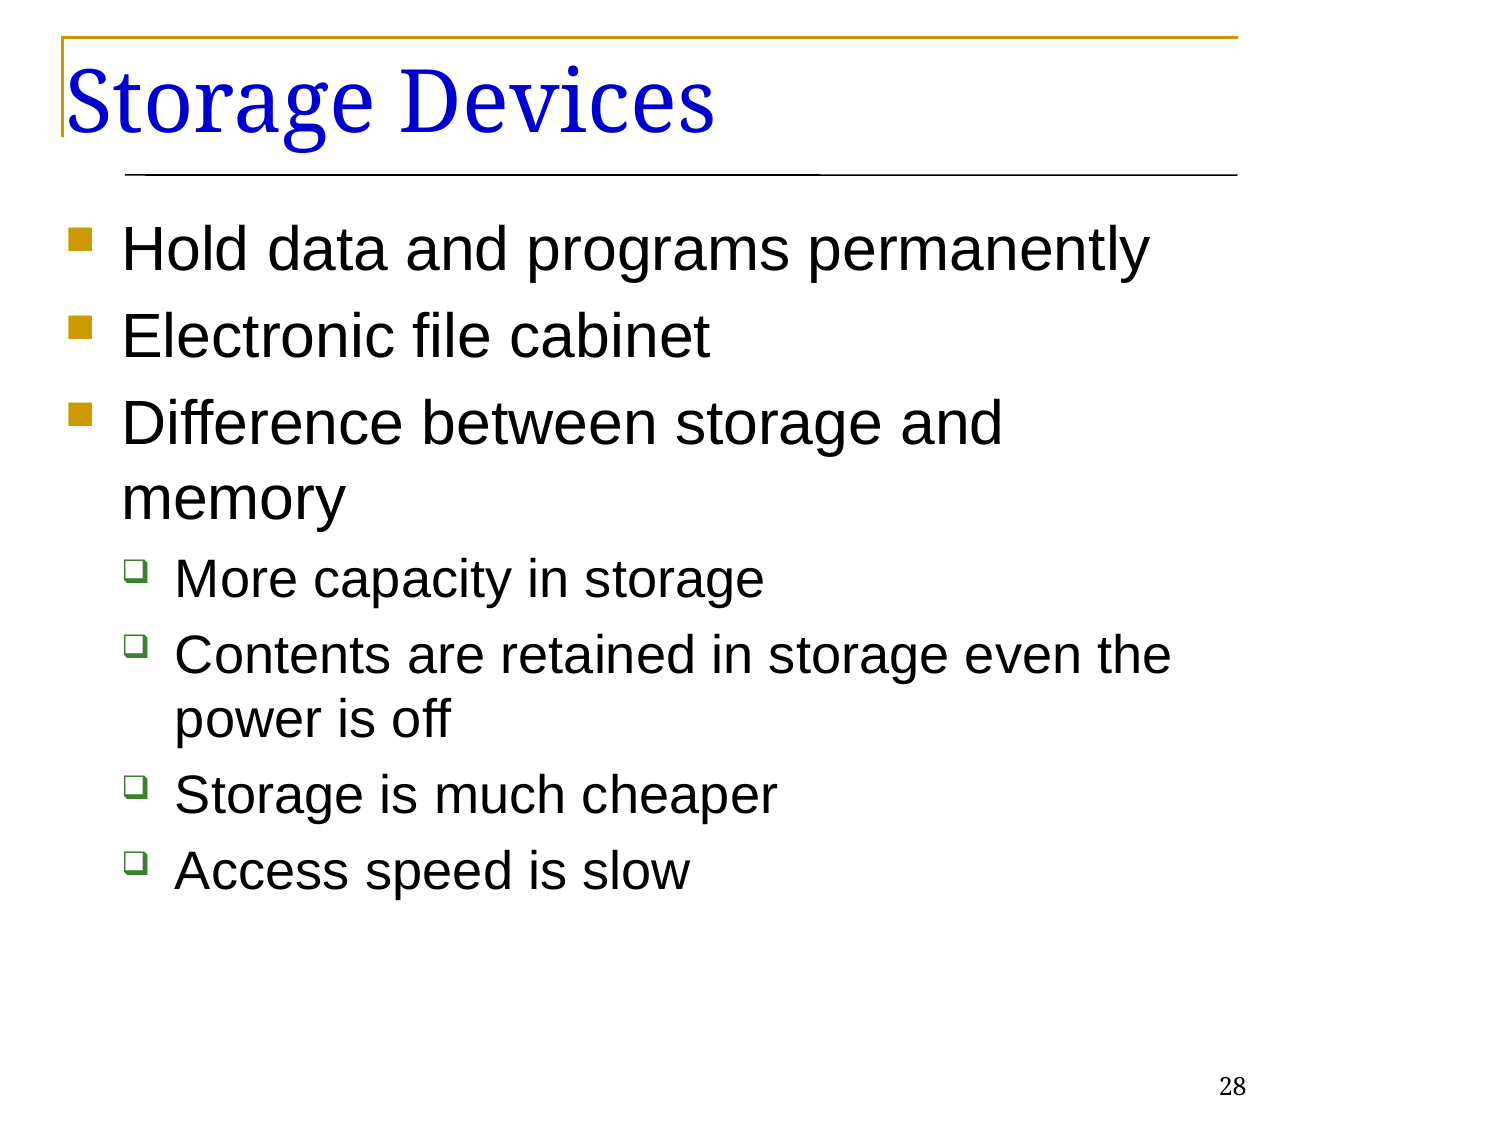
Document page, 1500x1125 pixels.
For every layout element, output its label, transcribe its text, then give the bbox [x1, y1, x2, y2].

slide_number 28 [912, 1050, 1262, 1113]
list Hold data and programs permanently Electronic file cabinet Difference between storage and memory More capacity in storage Contents are retained in storage even the power is off Storage is much cheaper Access speed is slow [49, 199, 1251, 994]
title Storage Devices [49, 37, 1251, 188]
